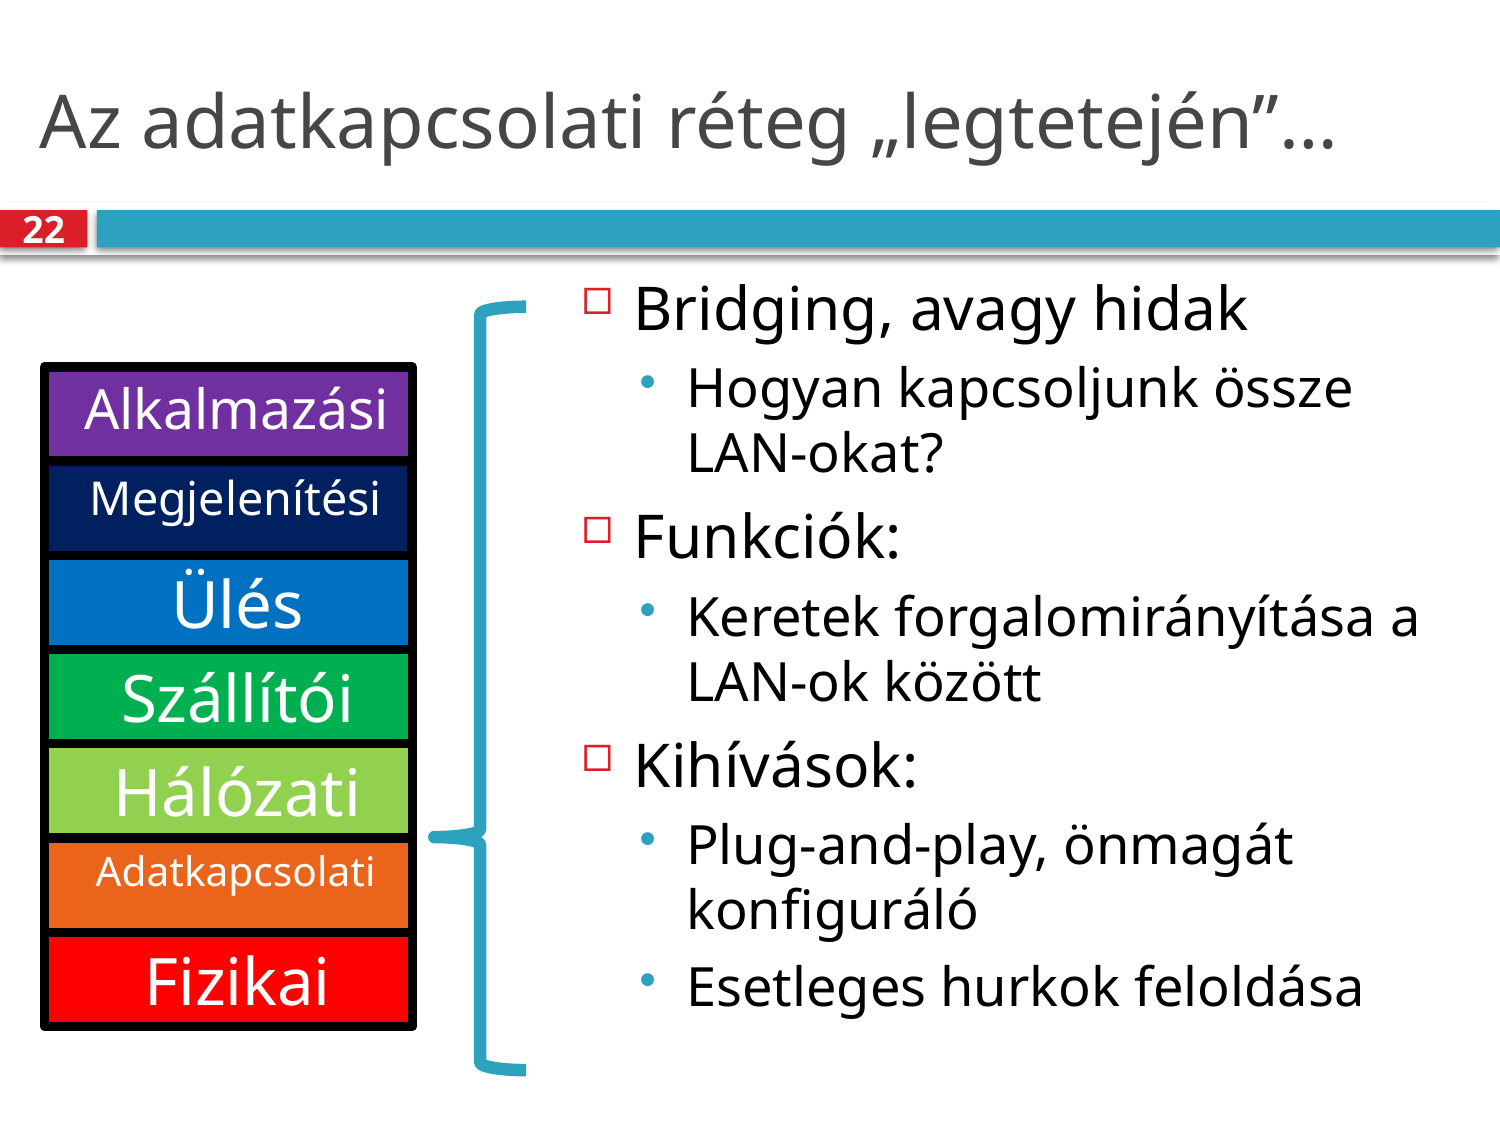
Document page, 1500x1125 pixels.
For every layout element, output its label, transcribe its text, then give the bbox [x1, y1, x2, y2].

text_box Hálózati [43, 742, 414, 837]
text_box Megjelenítési [43, 460, 414, 554]
slide_number 22 [0, 206, 88, 257]
text_box Adatkapcsolati [43, 837, 414, 931]
text_box Ülés [43, 554, 414, 648]
title Az adatkapcsolati réteg „legtetején”… [24, 37, 1475, 200]
text_box Fizikai [43, 931, 414, 1028]
text_box Szállítói [43, 648, 414, 742]
text_box Alkalmazási [43, 366, 414, 460]
text_box [433, 305, 527, 1071]
list Bridging, avagy hidak Hogyan kapcsoljunk össze LAN-okat? Funkciók: Keretek forgalomirányítása a LAN-ok között Kihívások: Plug-and-play, önmagát konfiguráló Esetleges hurkok feloldása [566, 262, 1475, 1100]
